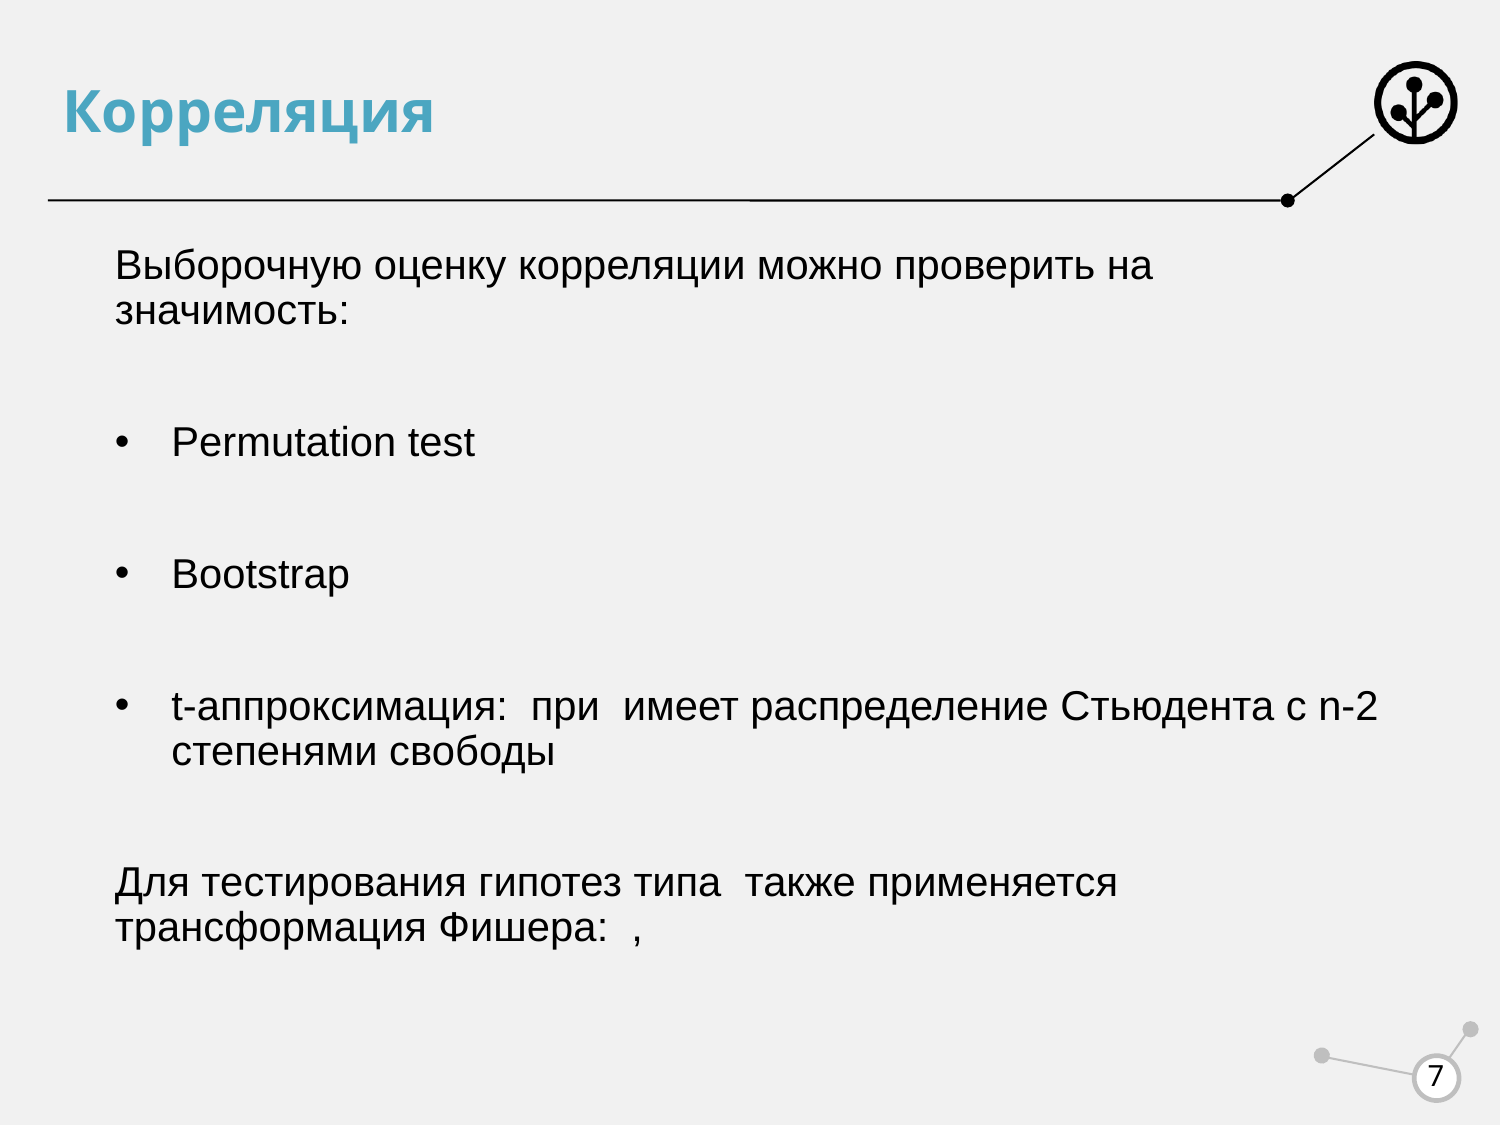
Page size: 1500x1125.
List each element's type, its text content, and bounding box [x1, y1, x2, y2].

picture [1363, 24, 1464, 185]
slide_number 7 [1404, 1047, 1468, 1108]
title Корреляция [47, 42, 1281, 185]
